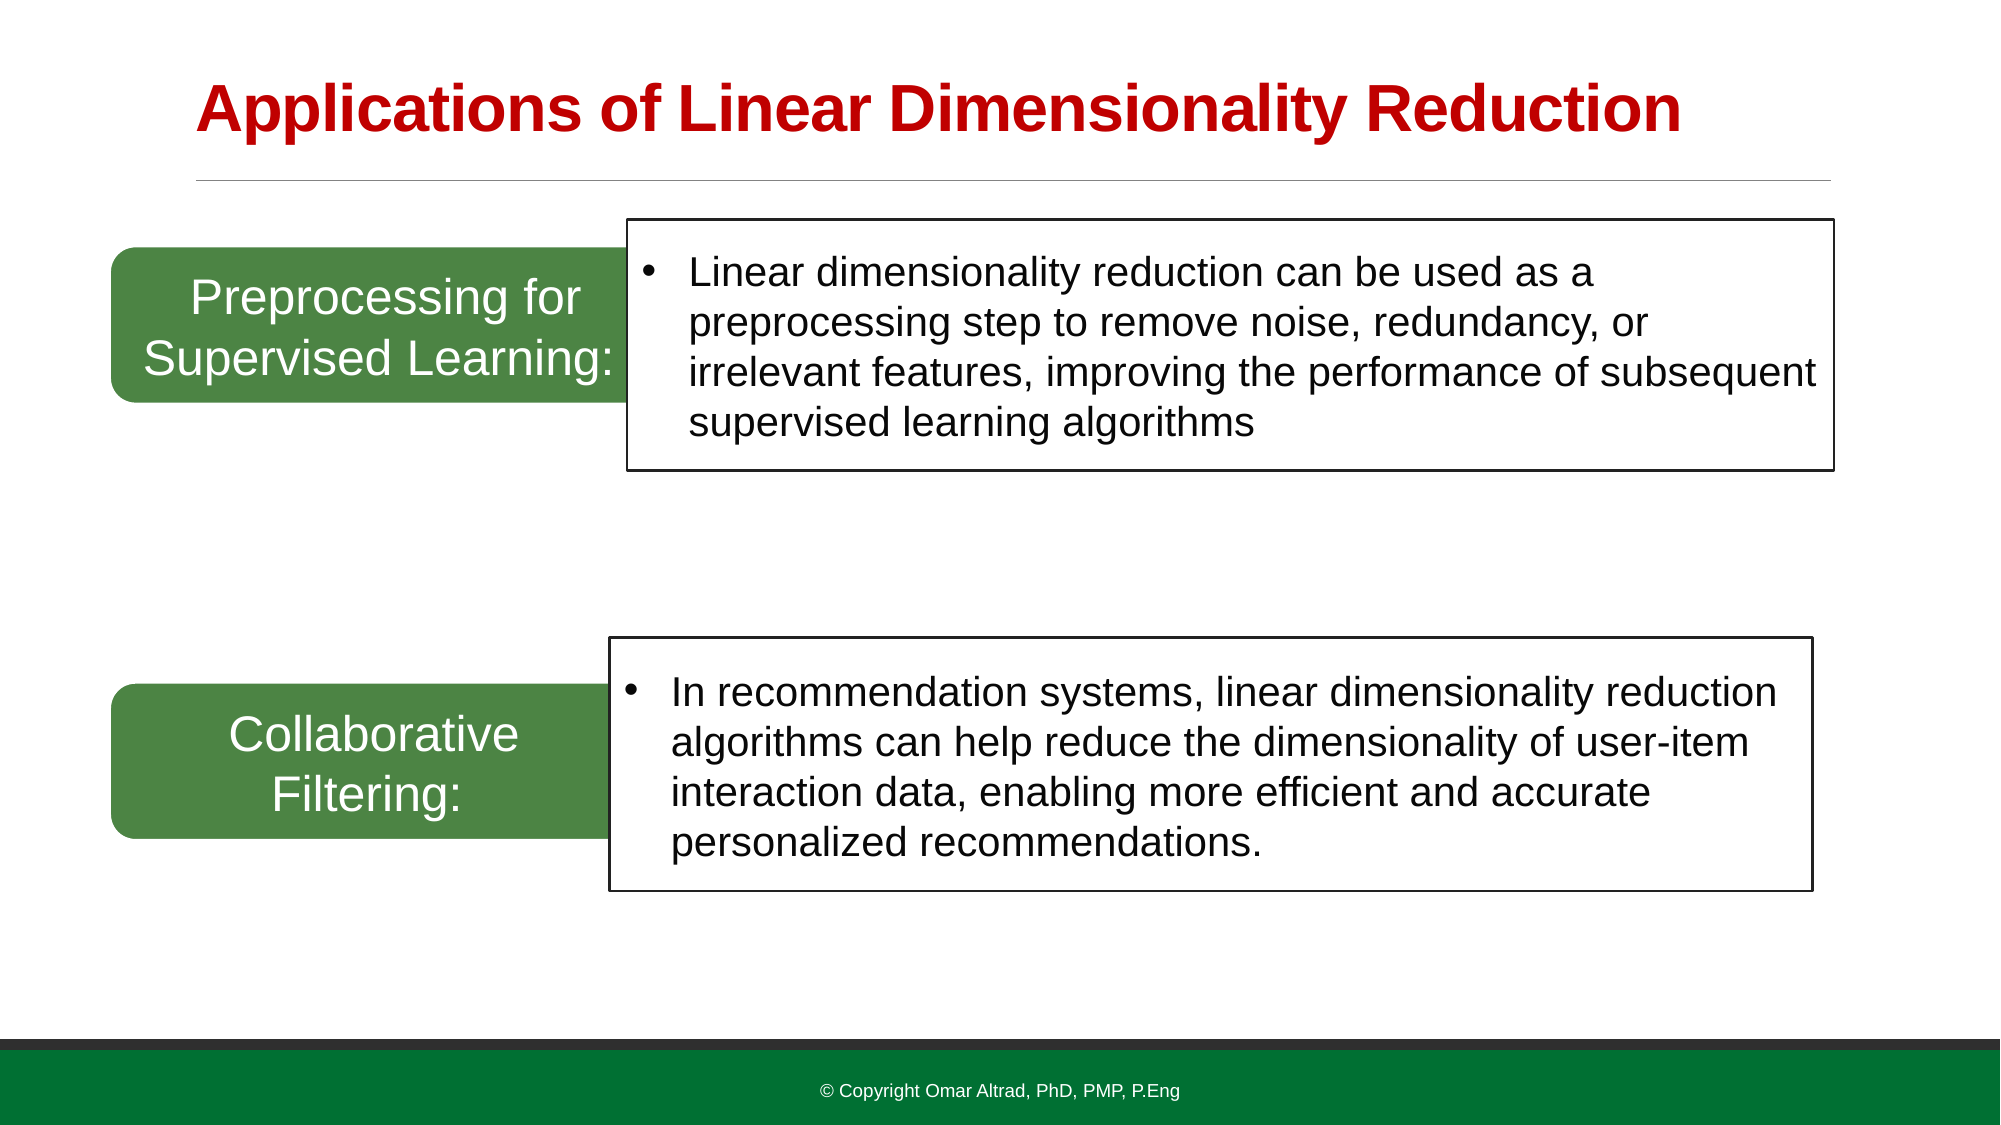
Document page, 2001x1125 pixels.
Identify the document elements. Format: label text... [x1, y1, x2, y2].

footer © Copyright Omar Altrad, PhD, PMP, P.Eng [604, 1059, 1396, 1120]
text_box Linear dimensionality reduction can be used as a preprocessing step to remove noise, redundancy, or irrelevant features, improving the performance of subsequent supervised learning algorithms [626, 218, 1835, 472]
title Applications of Linear Dimensionality Reduction [180, 47, 1830, 176]
text_box Collaborative Filtering: [106, 679, 608, 844]
text_box Preprocessing for Supervised Learning: [106, 243, 626, 407]
text_box In recommendation systems, linear dimensionality reduction algorithms can help reduce the dimensionality of user-item interaction data, enabling more efficient and accurate personalized recommendations. [608, 636, 1814, 892]
